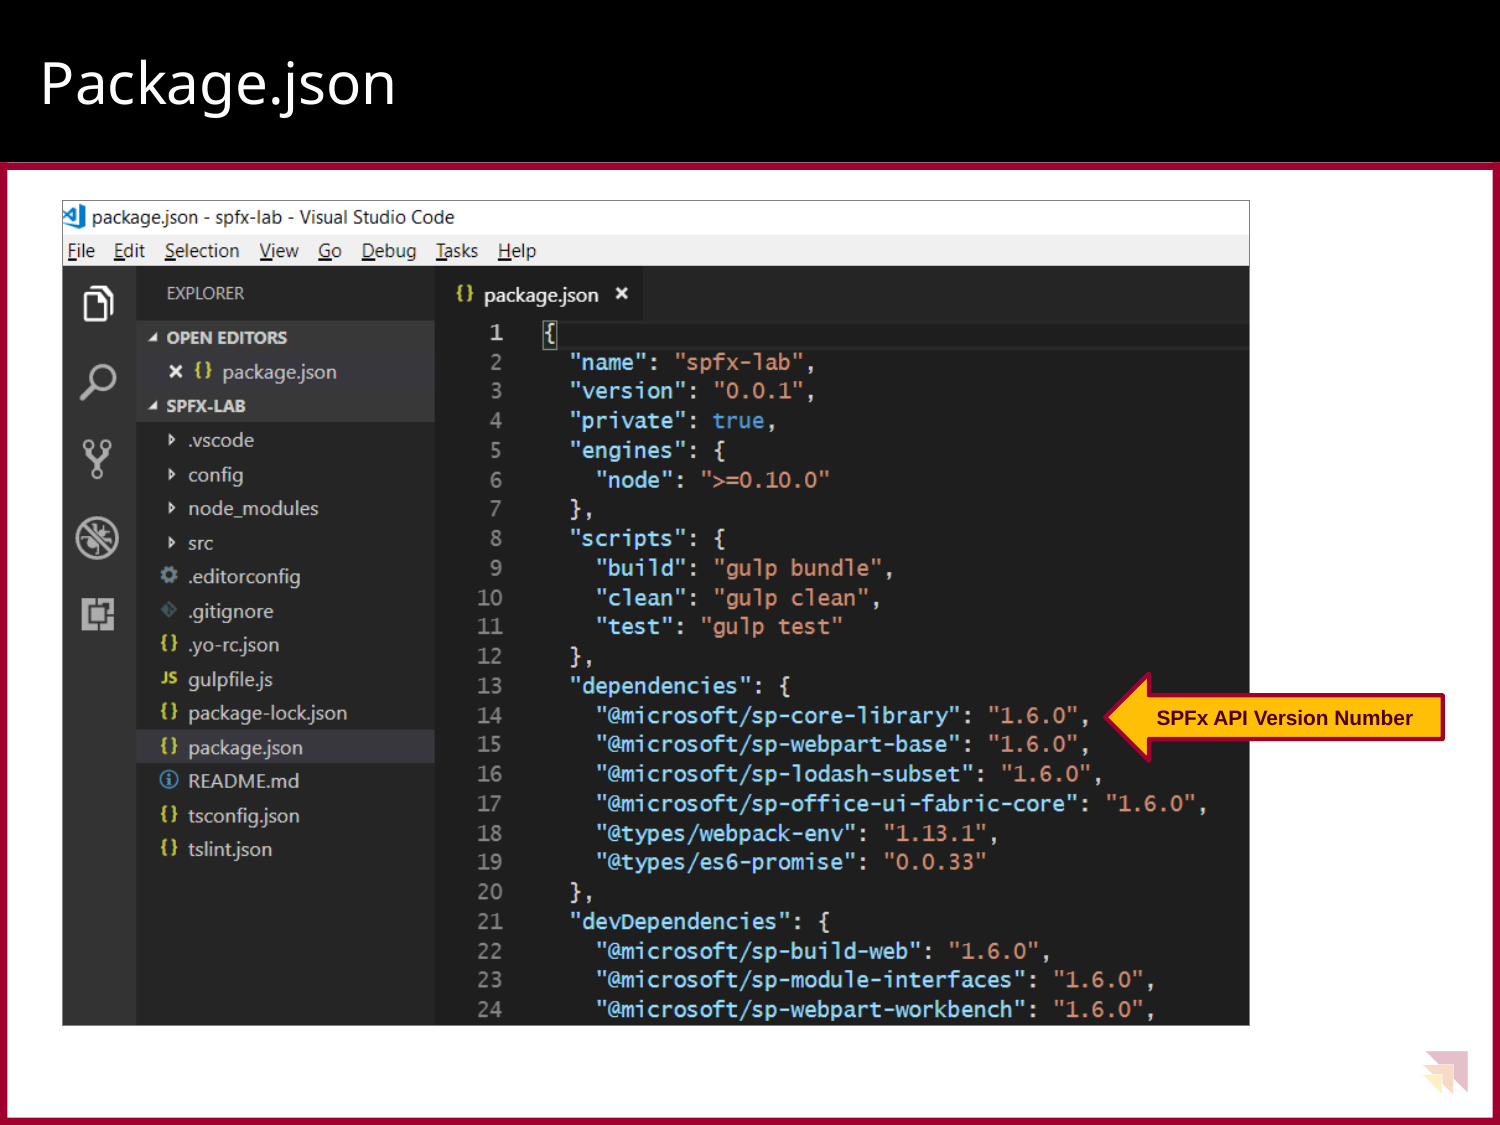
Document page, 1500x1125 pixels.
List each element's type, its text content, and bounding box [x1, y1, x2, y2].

title Package.json [24, 12, 1438, 150]
text_box SPFx API Version Number [1260, 693, 1445, 742]
picture [62, 199, 1251, 1027]
